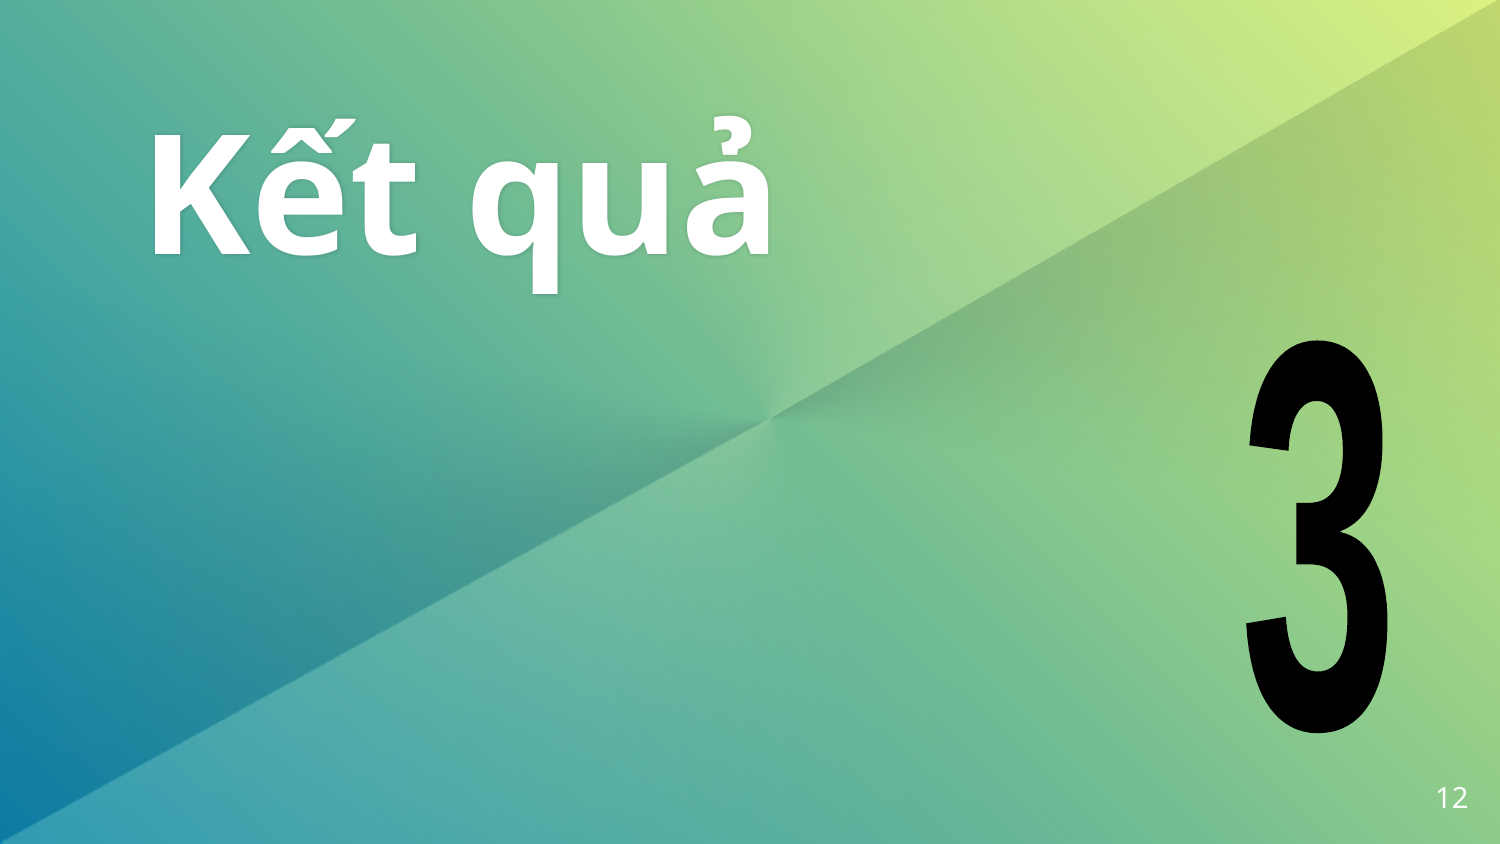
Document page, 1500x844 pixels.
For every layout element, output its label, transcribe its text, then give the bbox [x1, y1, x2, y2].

title Kết quả [140, 110, 1360, 229]
text_box 12 [1378, 766, 1469, 832]
picture [0, 0, 1500, 844]
